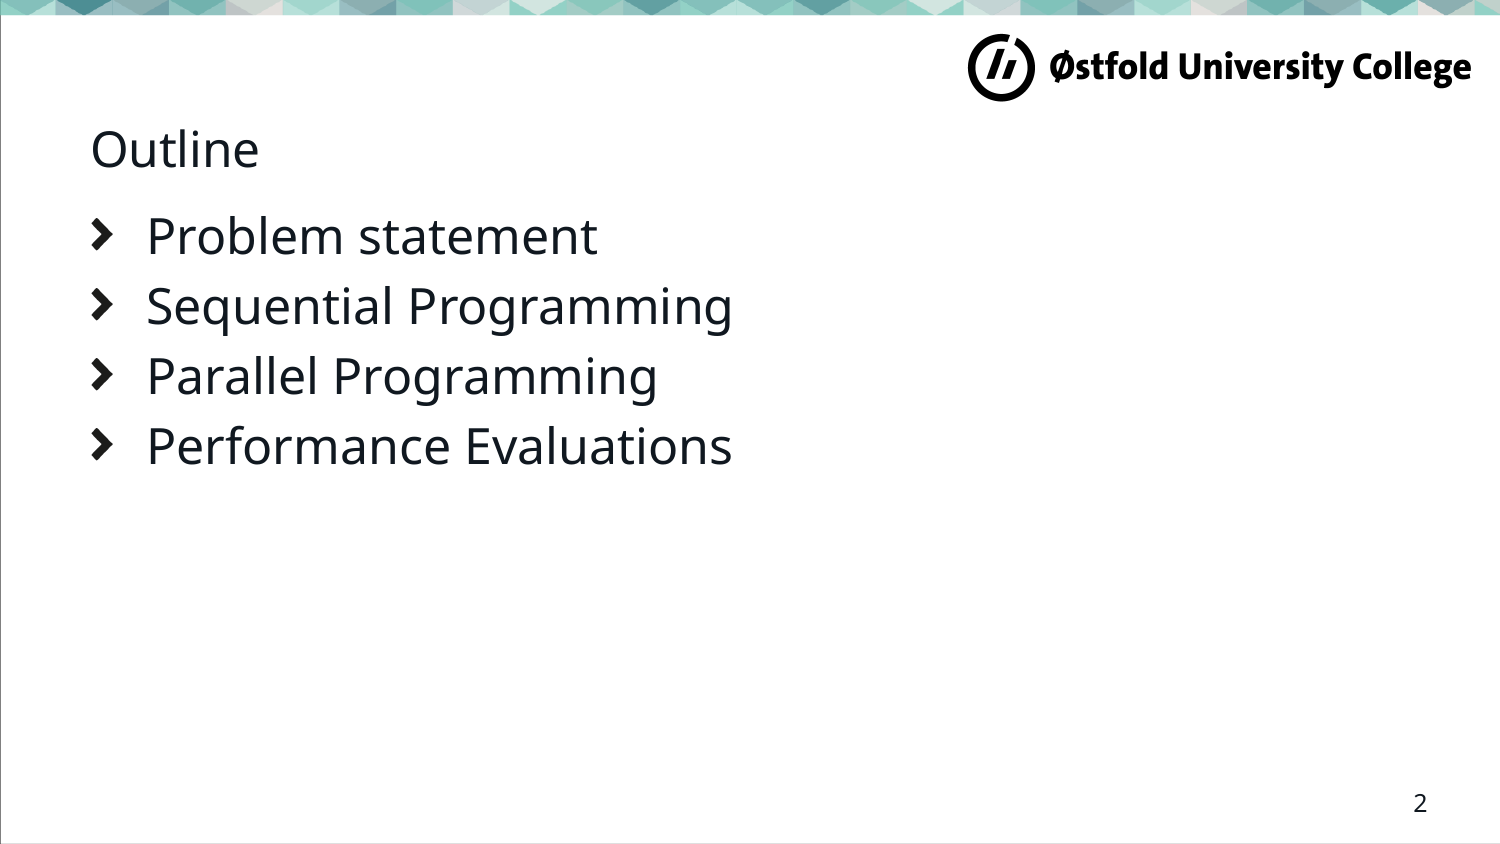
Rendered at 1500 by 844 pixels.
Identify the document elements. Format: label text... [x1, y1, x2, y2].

picture [0, 0, 1500, 844]
title Outline [75, 110, 1425, 186]
slide_number 2 [1374, 782, 1443, 827]
list Problem statement Sequential Programming Parallel Programming Performance Evaluations [75, 196, 1425, 754]
